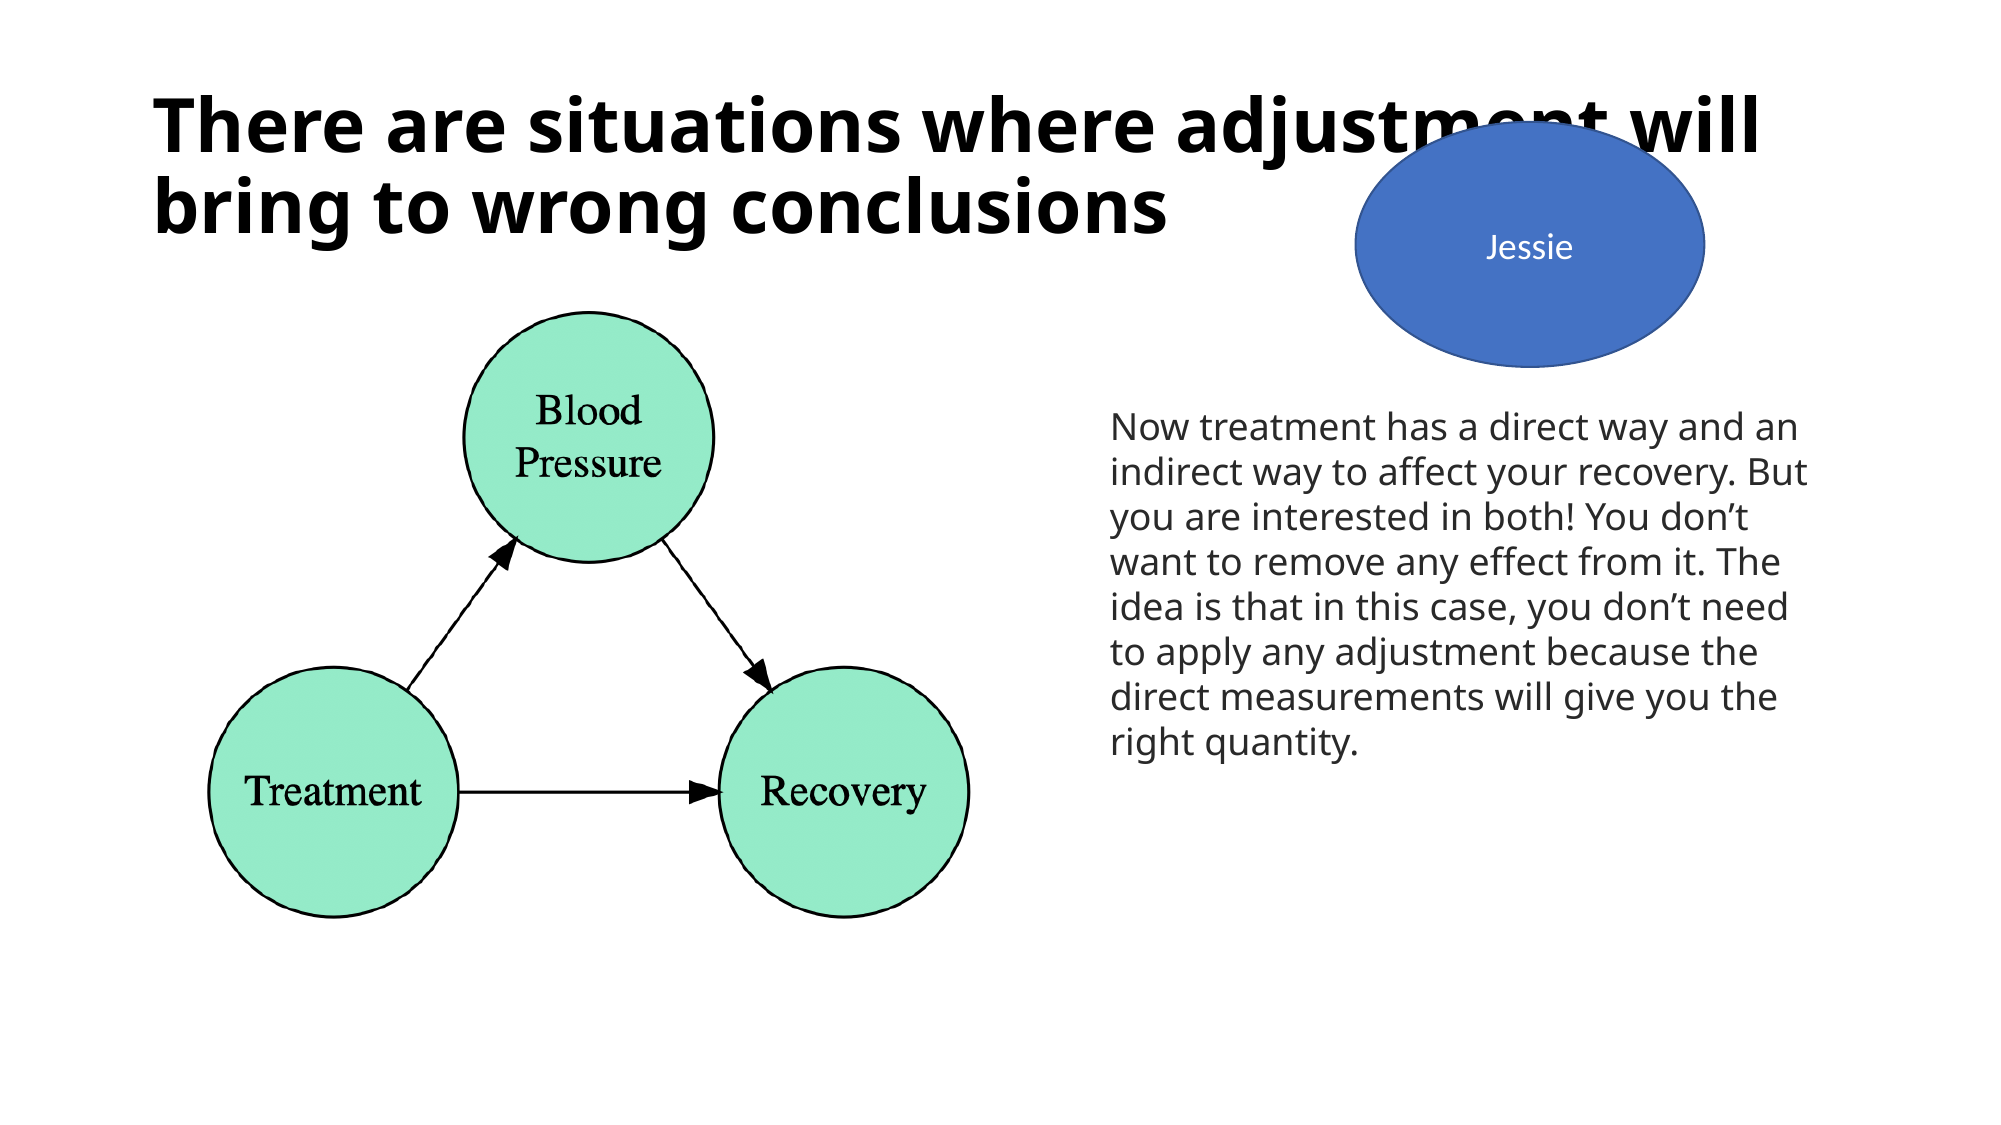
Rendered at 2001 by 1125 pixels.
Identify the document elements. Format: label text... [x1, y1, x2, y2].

title There are situations where adjustment will bring to wrong conclusions [137, 59, 1863, 278]
picture [177, 282, 1000, 934]
text_box Jessie [1354, 120, 1706, 368]
text_box Now treatment has a direct way and an indirect way to affect your recovery. But you are interested in both! You don’t want to remove any effect from it. The idea is that in this case, you don’t need to apply any adjustment because the direct measurements will give you the right quantity. [1094, 395, 1846, 771]
